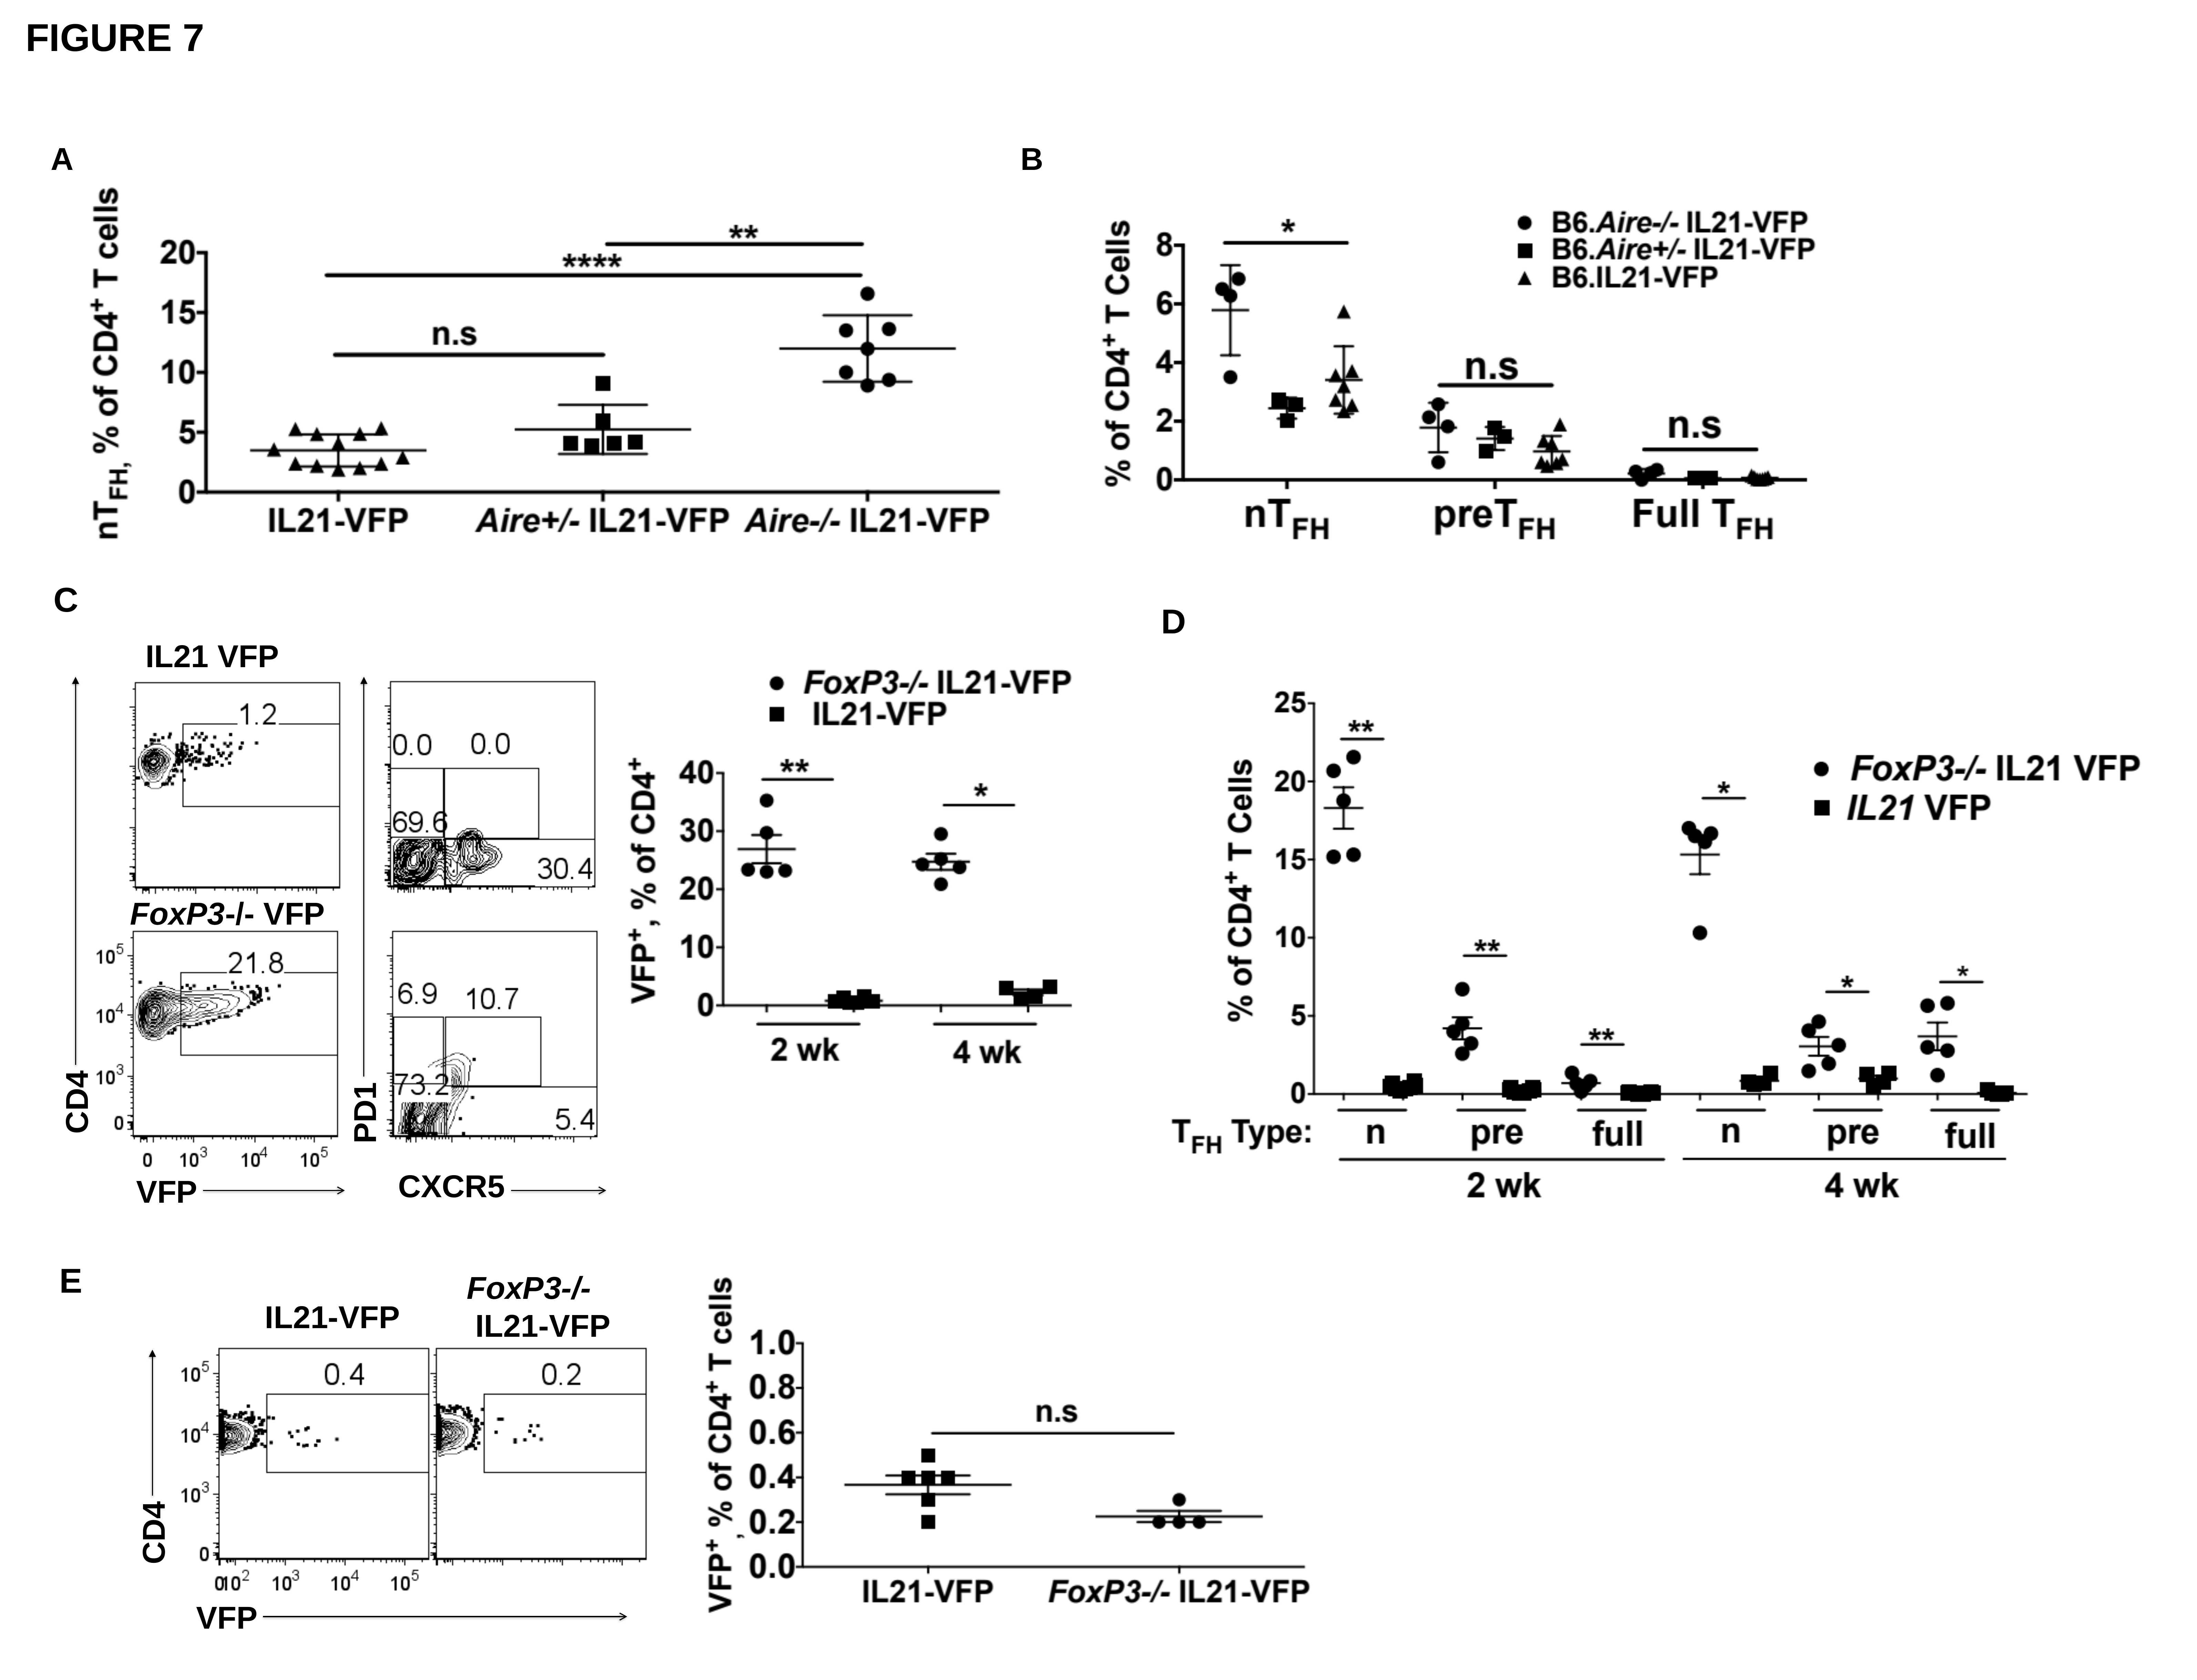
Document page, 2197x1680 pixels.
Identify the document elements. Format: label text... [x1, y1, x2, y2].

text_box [54, 1255, 1378, 1639]
picture [75, 179, 1078, 547]
text_box B [1015, 136, 1118, 179]
text_box FIGURE 7 [20, 10, 320, 62]
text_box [48, 574, 2149, 1212]
text_box A [45, 136, 149, 179]
picture [1088, 200, 1894, 546]
